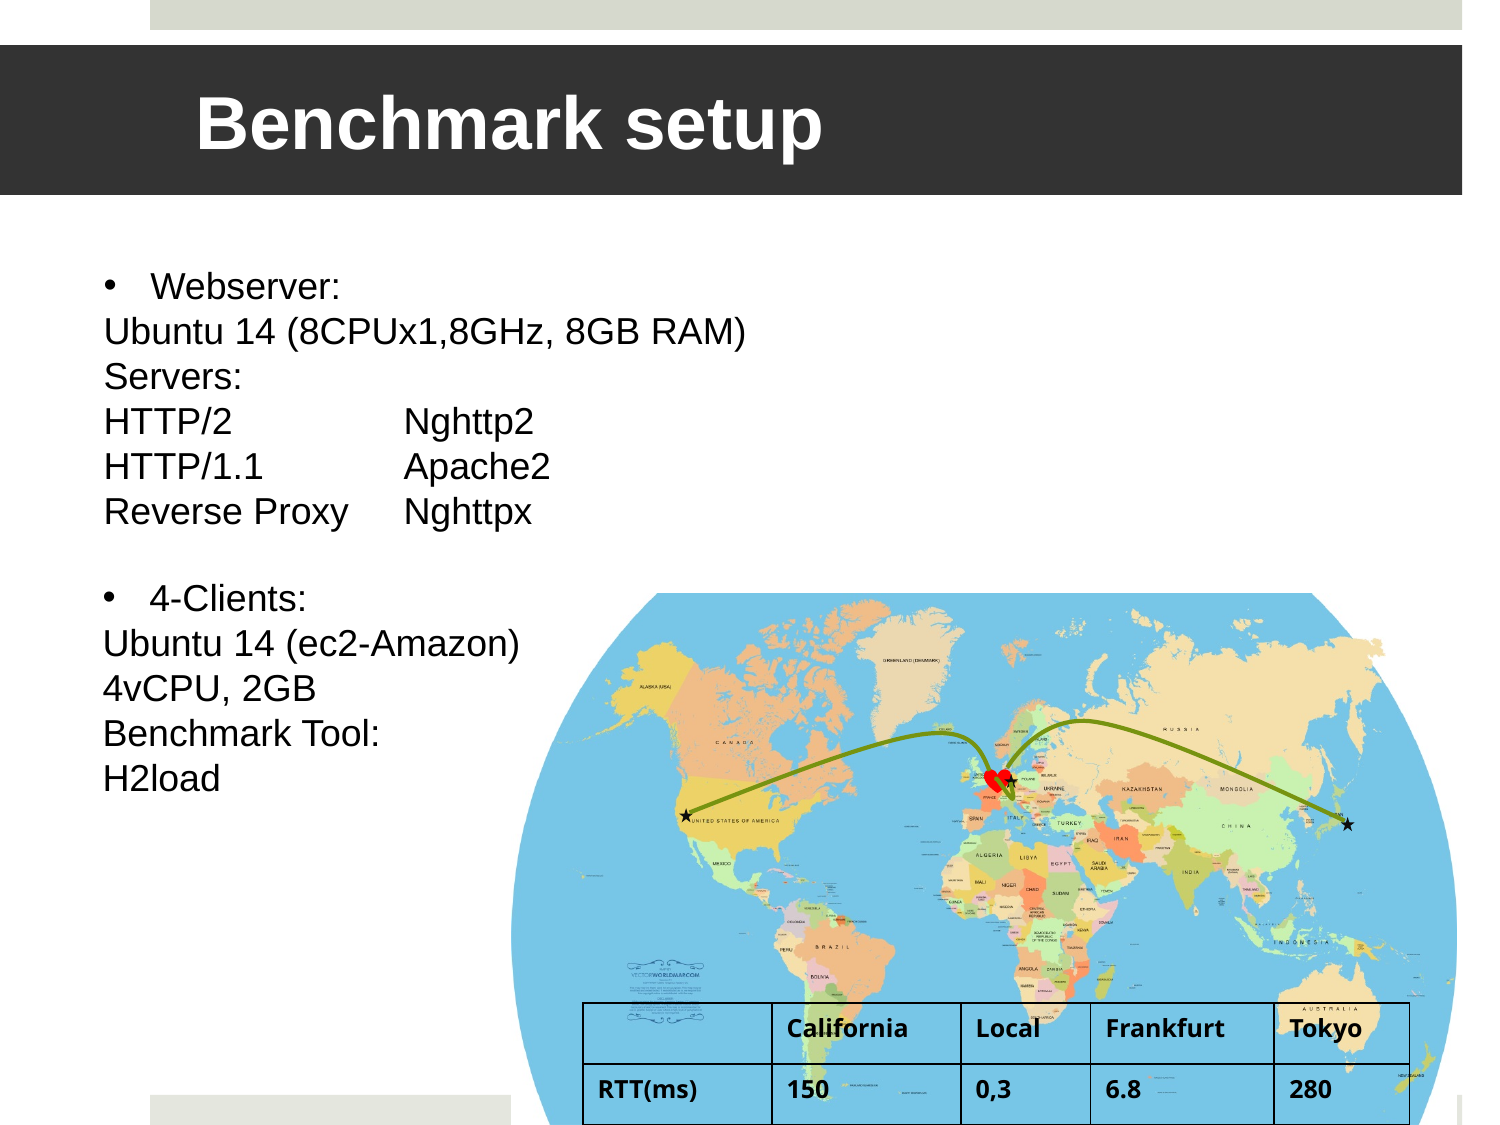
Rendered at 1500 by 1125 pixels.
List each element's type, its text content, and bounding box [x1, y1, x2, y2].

picture [511, 592, 1457, 1125]
text_box [76, 246, 1325, 849]
text_box 4-Clients: Ubuntu 14 (ec2-Amazon) 4vCPU, 2GB Benchmark Tool: H2load [87, 566, 536, 897]
text_box Webserver: Ubuntu 14 (8CPUx1,8GHz, 8GB RAM) Servers: HTTP/2 Nghttp2 HTTP/1.1 Apache2 Reverse Proxy Nghttpx [88, 254, 762, 585]
text_box Benchmark setup [0, 45, 1463, 195]
